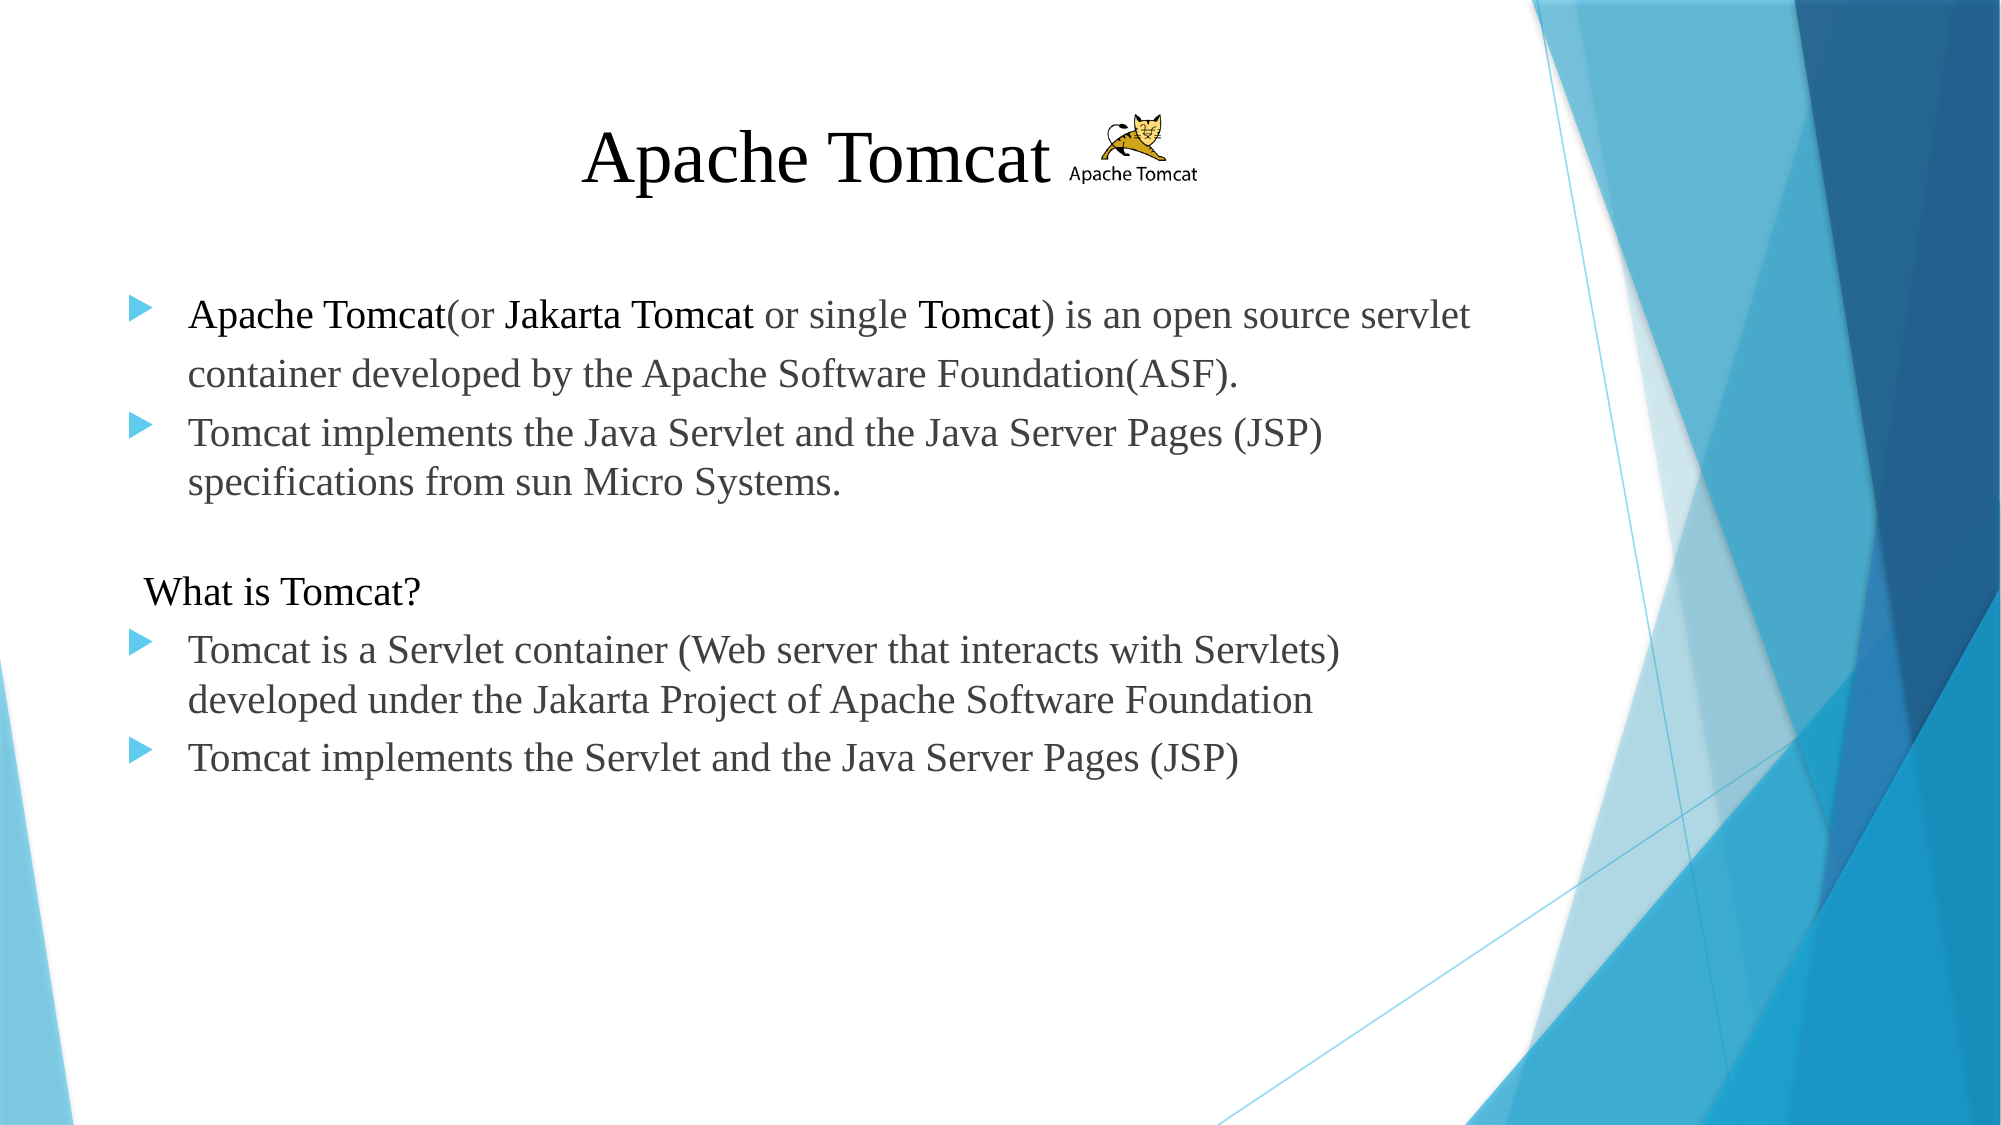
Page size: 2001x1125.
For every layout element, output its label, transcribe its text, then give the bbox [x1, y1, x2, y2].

title Apache Tomcat [111, 99, 1522, 280]
list Apache Tomcat(or Jakarta Tomcat or single Tomcat) is an open source servlet container developed by the Apache Software Foundation(ASF). Tomcat implements the Java Servlet and the Java Server Pages (JSP) specifications from sun Micro Systems. What is Tomcat? Tomcat is a Servlet container (Web server that interacts with Servlets) developed under the Jakarta Project of Apache Software Foundation Tomcat implements the Servlet and the Java Server Pages (JSP) [111, 280, 1522, 992]
picture [1068, 114, 1198, 185]
